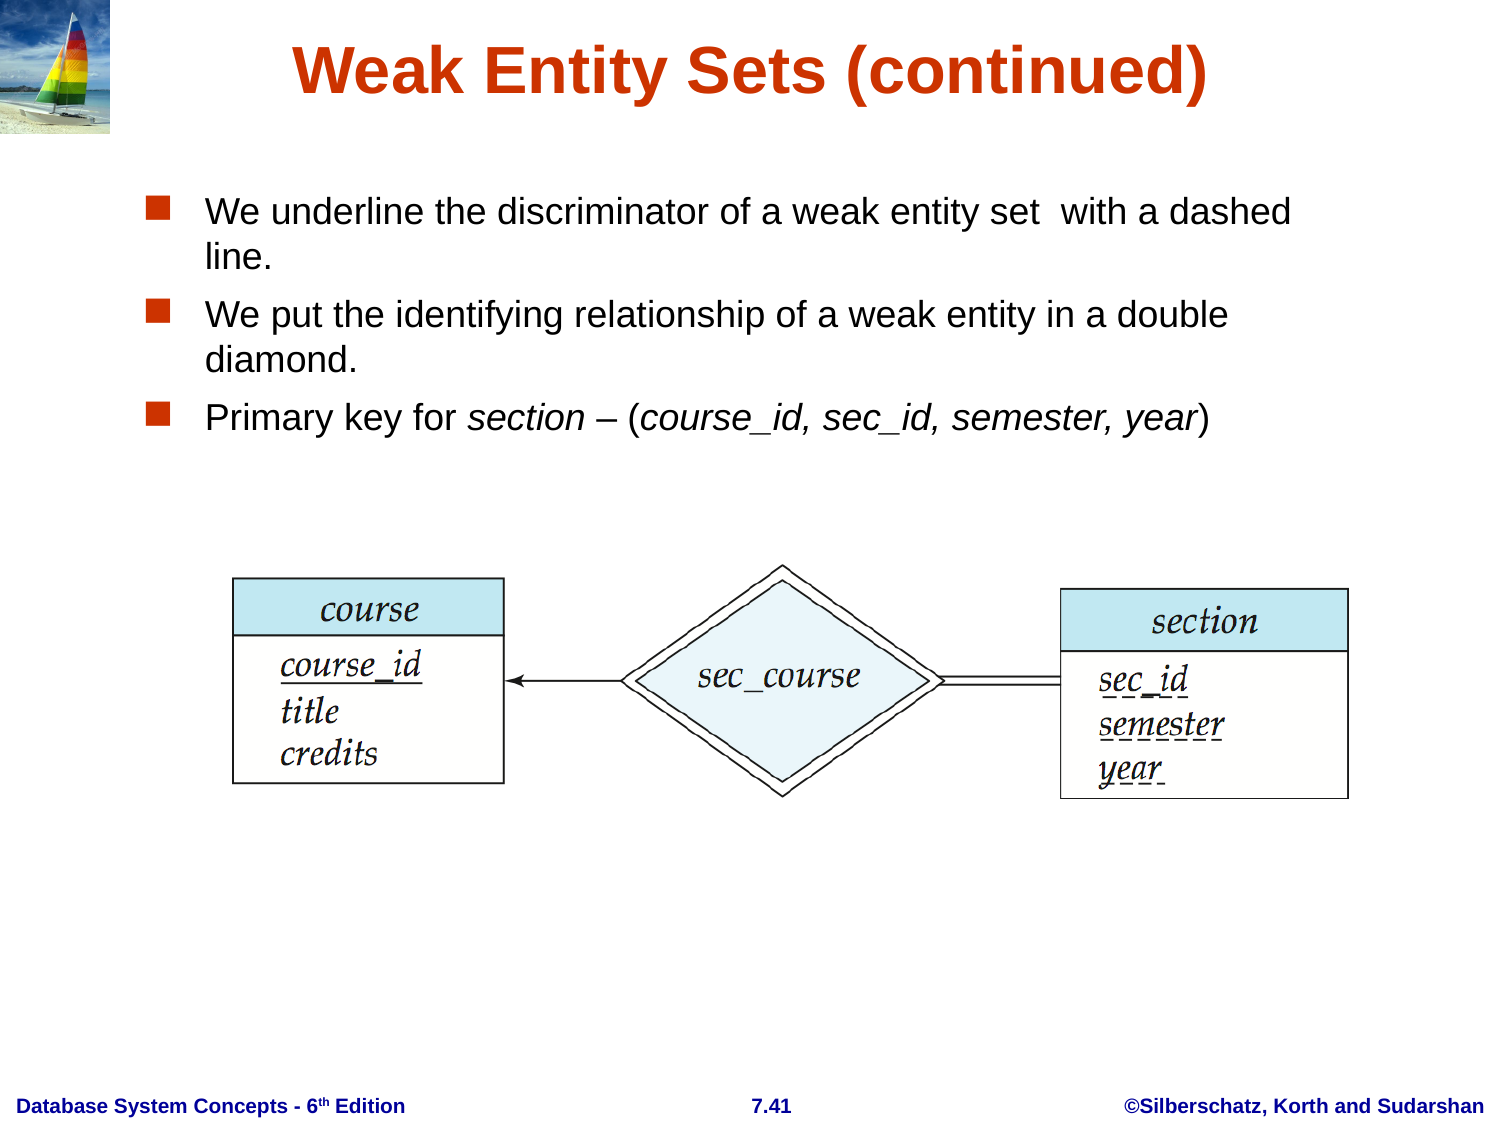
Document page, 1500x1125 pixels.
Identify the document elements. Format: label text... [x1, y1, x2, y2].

picture [231, 562, 1350, 800]
title Weak Entity Sets (continued) [88, 13, 1414, 115]
picture [0, 0, 110, 134]
list We underline the discriminator of a weak entity set with a dashed line. We put the identifying relationship of a weak entity in a double diamond. Primary key for section – (course_id, sec_id, semester, year) [133, 179, 1361, 524]
